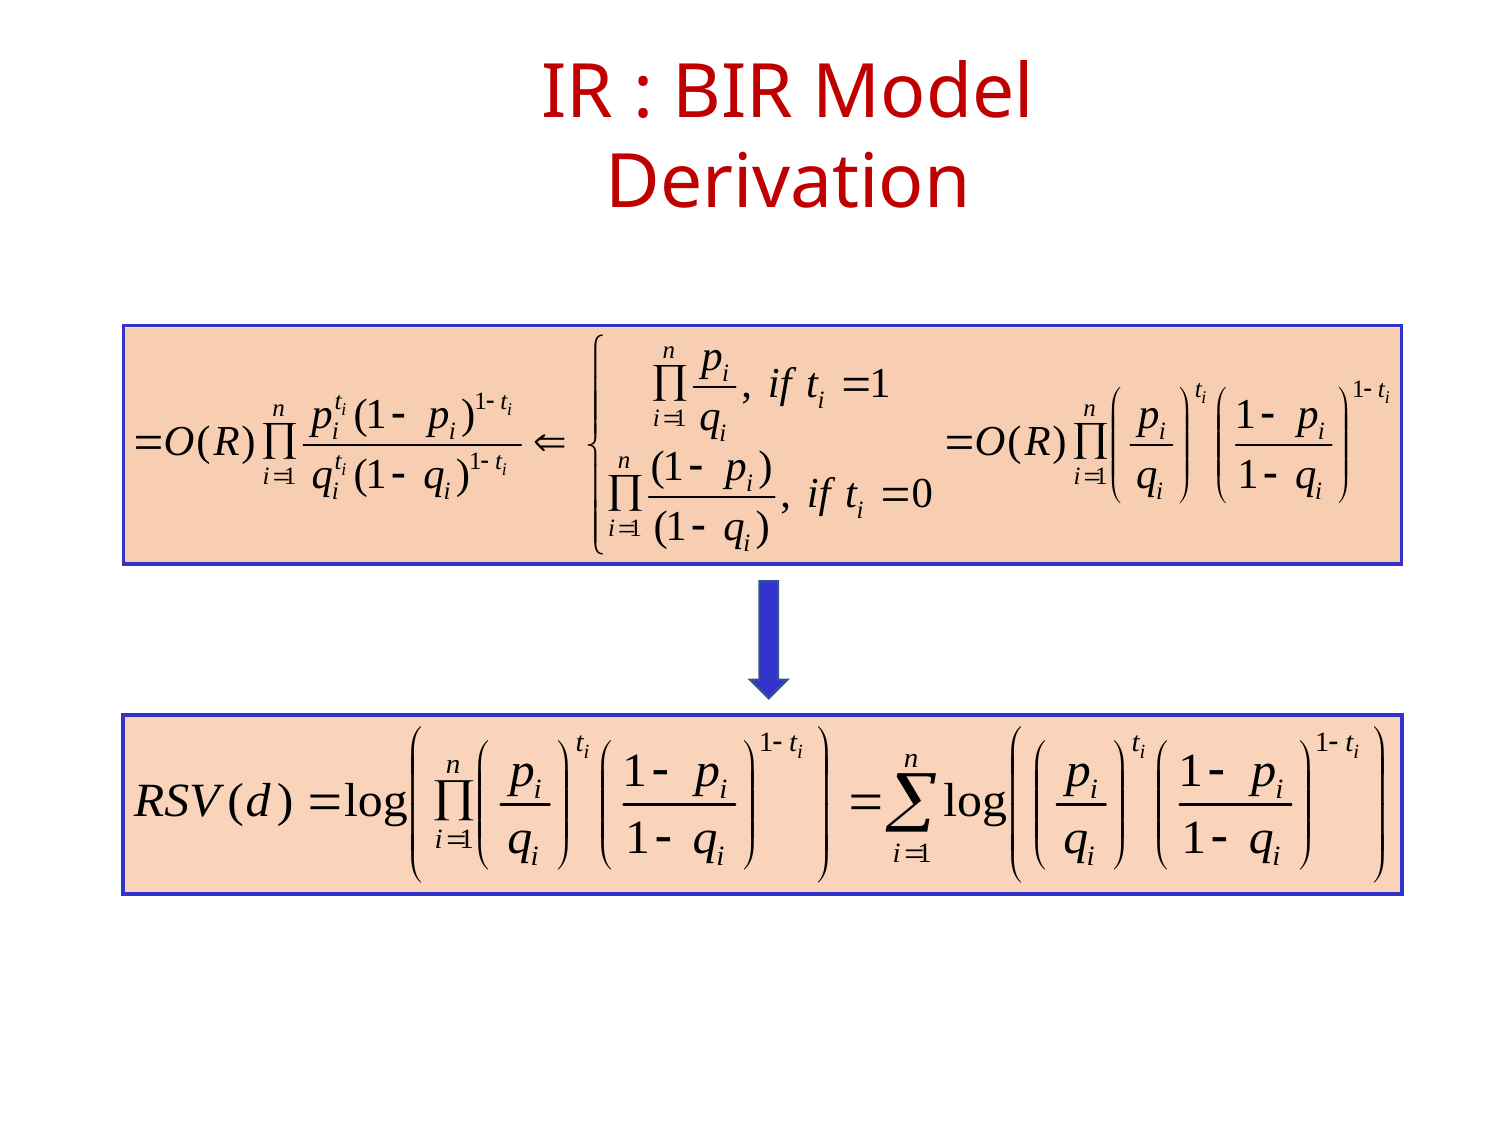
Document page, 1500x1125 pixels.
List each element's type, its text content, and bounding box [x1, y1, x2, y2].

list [124, 327, 1400, 563]
text_box IR : BIR Model Derivation [349, 67, 1227, 198]
text_box [747, 580, 790, 700]
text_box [124, 717, 1400, 893]
